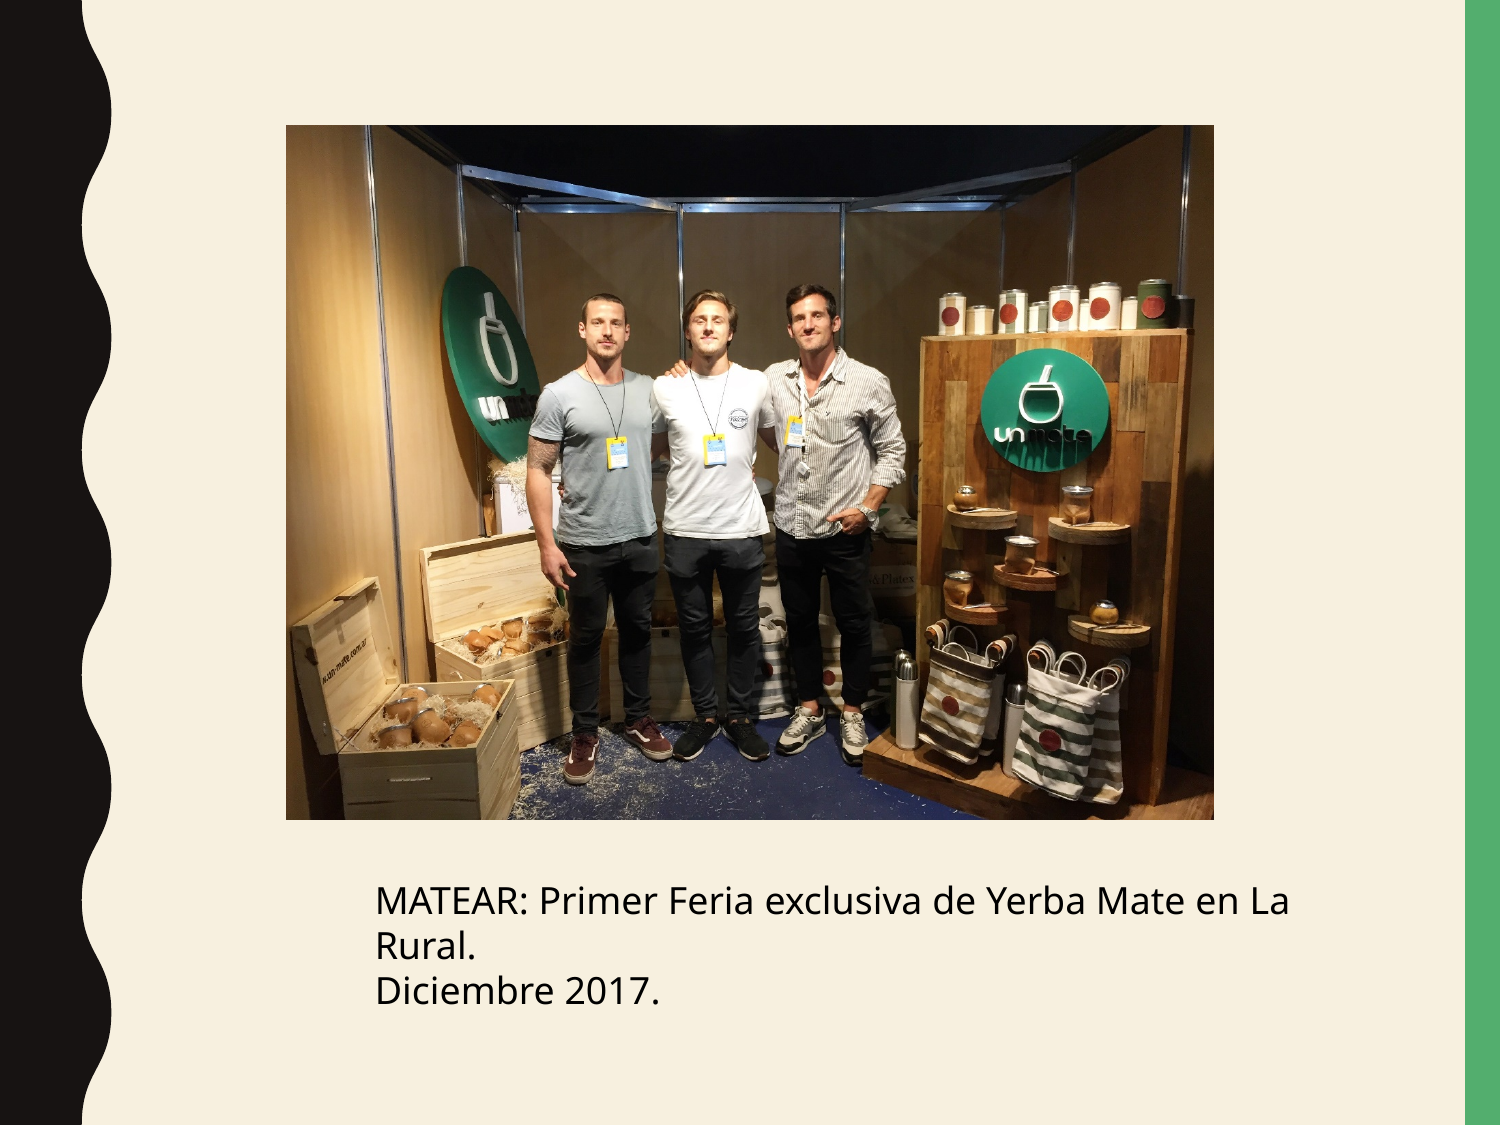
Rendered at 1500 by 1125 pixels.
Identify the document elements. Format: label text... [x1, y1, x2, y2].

text_box MATEAR: Primer Feria exclusiva de Yerba Mate en La Rural. Diciembre 2017. [360, 869, 1317, 1020]
picture [286, 125, 1214, 820]
